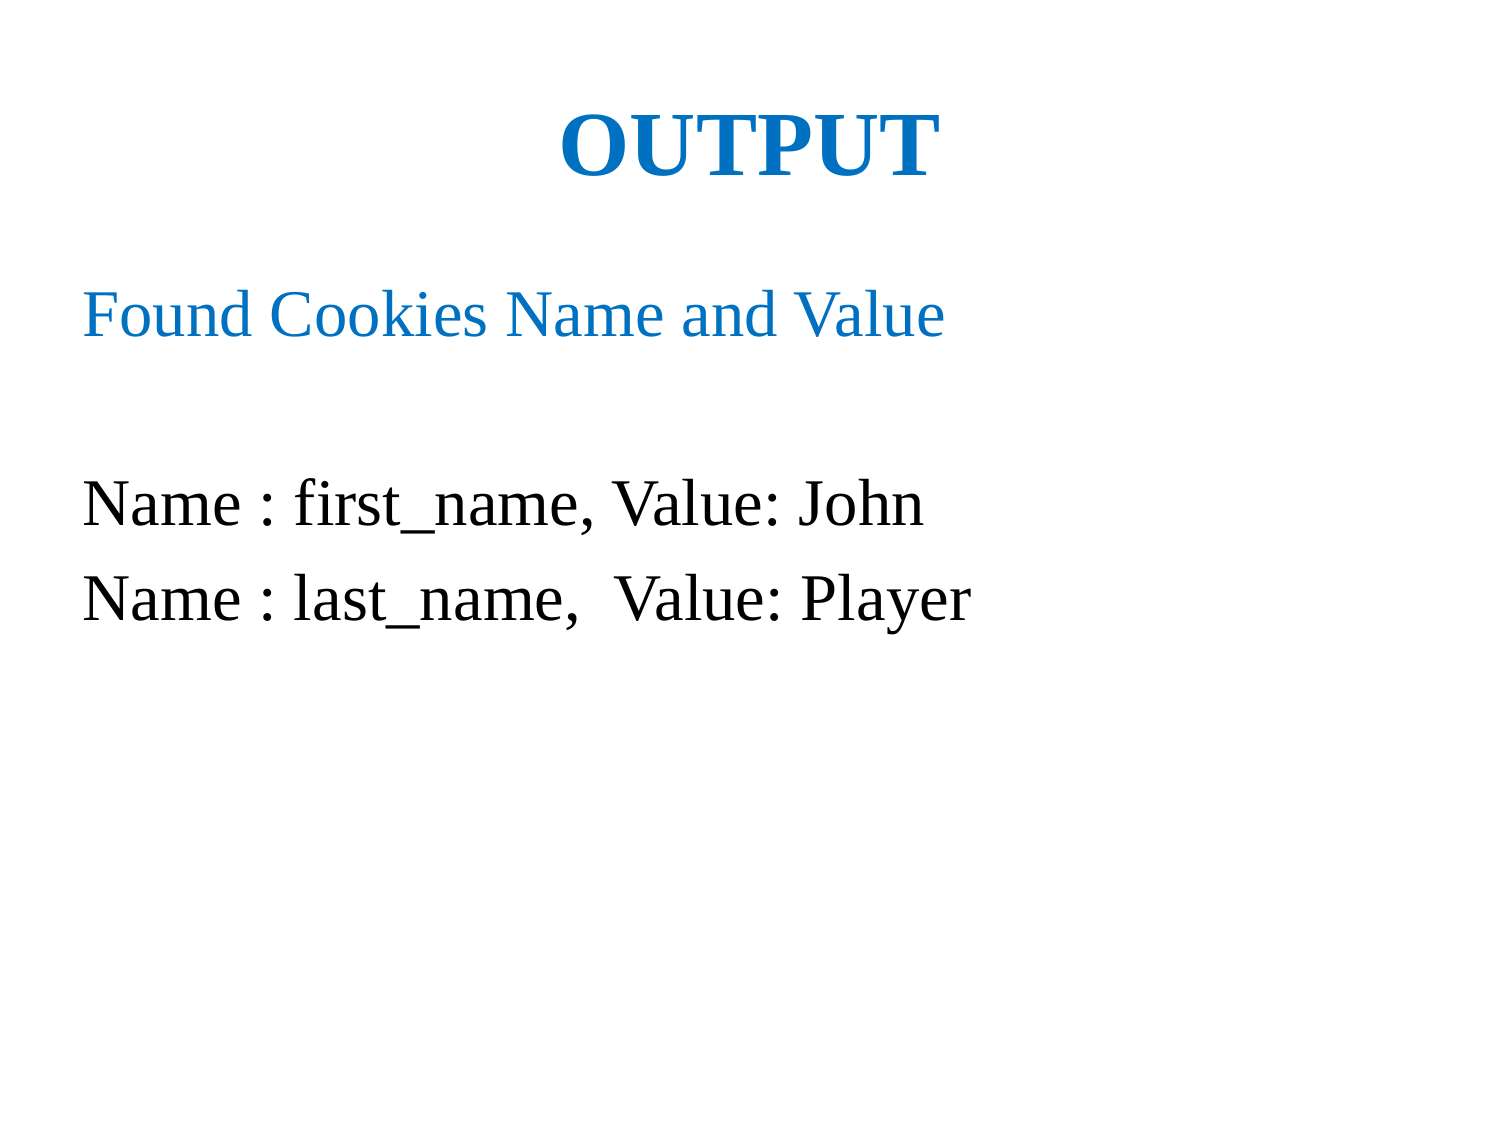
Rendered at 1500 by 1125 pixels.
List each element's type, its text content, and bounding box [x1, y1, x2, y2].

title OUTPUT [74, 44, 1426, 234]
list Found Cookies Name and Value Name : first_name, Value: John Name : last_name, Value: Player [74, 261, 1426, 1006]
